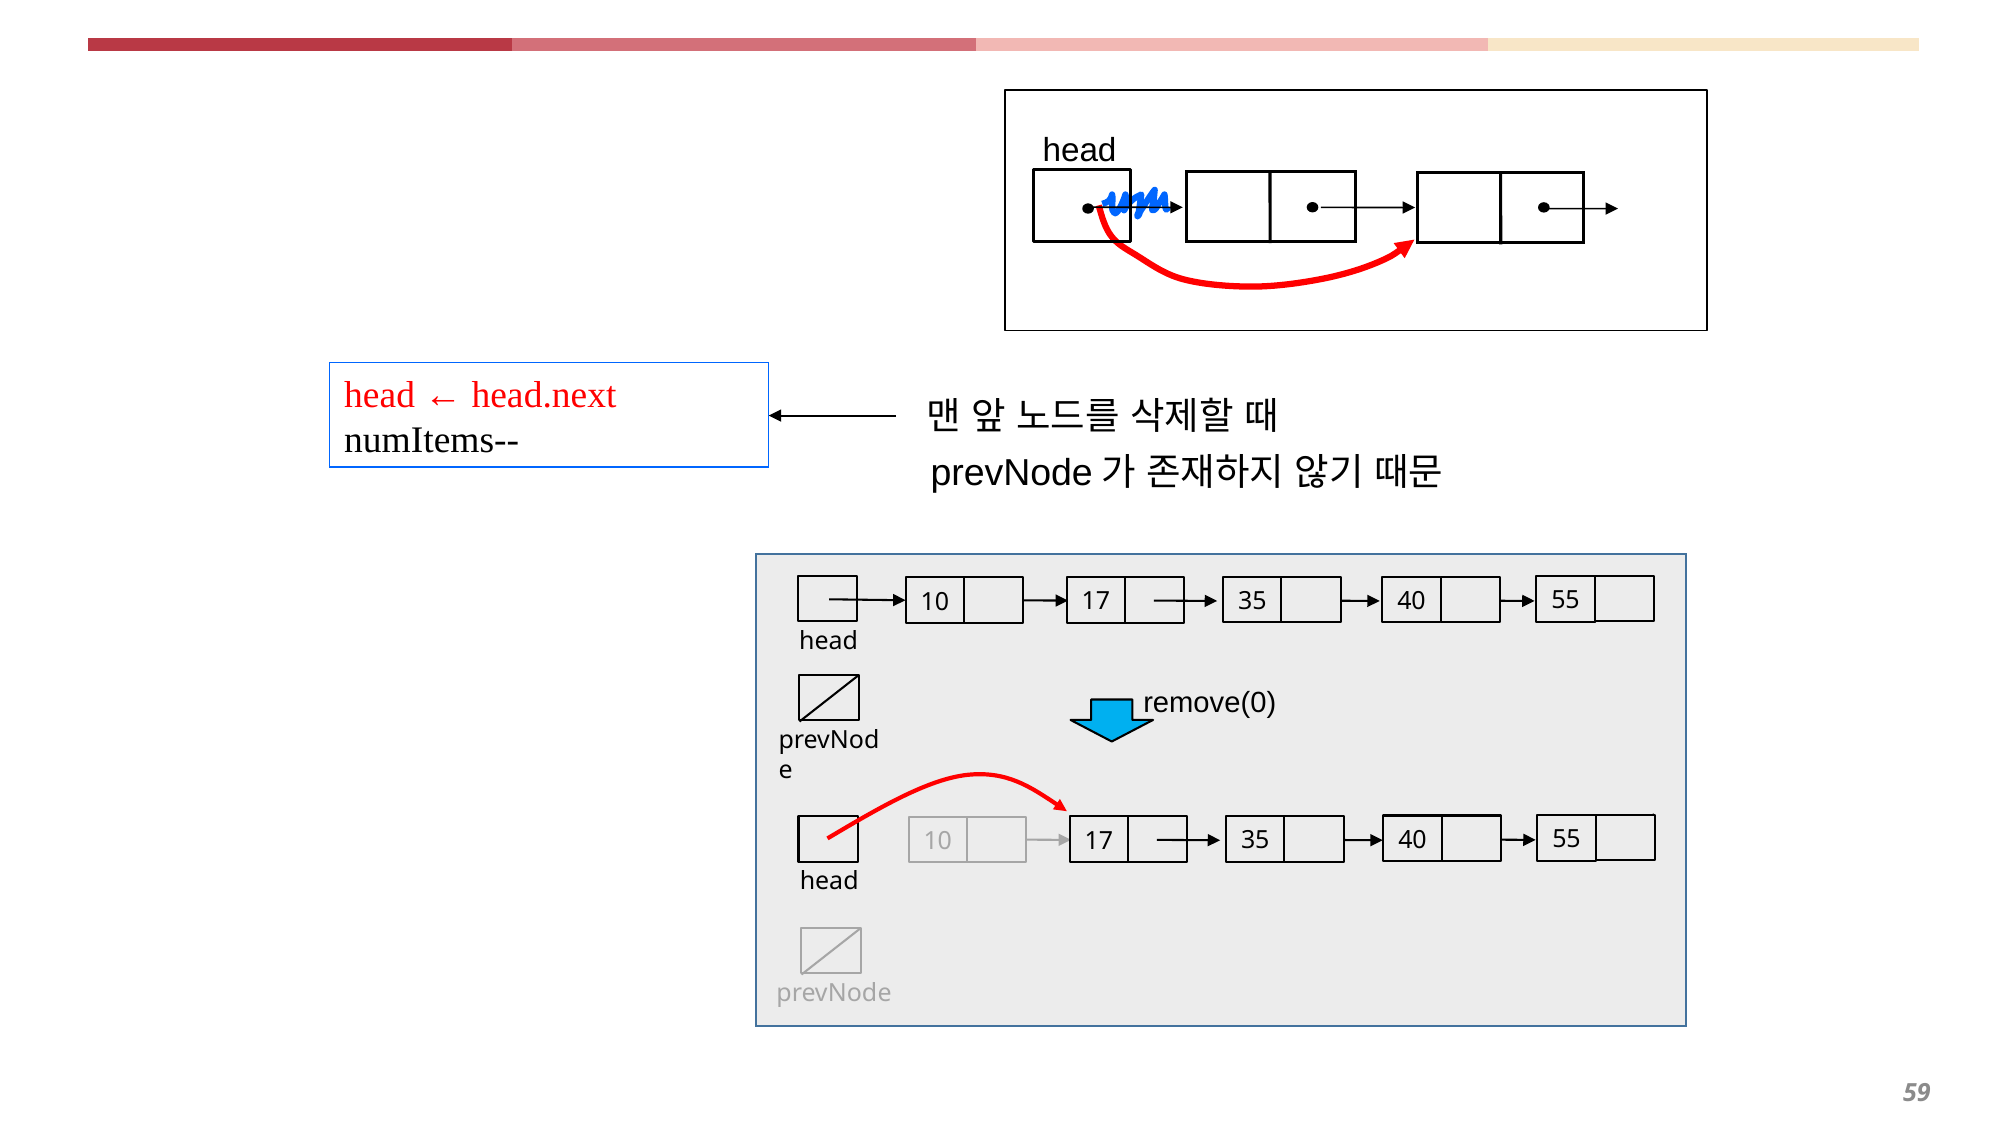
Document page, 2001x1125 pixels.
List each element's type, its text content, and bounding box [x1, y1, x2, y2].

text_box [1382, 576, 1501, 623]
text_box prevNode [763, 715, 904, 791]
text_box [908, 816, 1026, 863]
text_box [1069, 815, 1188, 863]
text_box head ← head.next numItems-- [329, 362, 769, 468]
text_box [796, 814, 860, 864]
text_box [1222, 576, 1341, 623]
text_box [796, 574, 860, 623]
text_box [1536, 814, 1656, 861]
text_box [1068, 697, 1156, 744]
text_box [1225, 815, 1345, 862]
text_box [826, 772, 1067, 841]
text_box prevNode [761, 968, 907, 1014]
text_box head [785, 857, 874, 902]
text_box [755, 554, 1686, 1026]
text_box remove(0) [1128, 676, 1292, 726]
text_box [1383, 815, 1502, 862]
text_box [1066, 576, 1185, 623]
text_box prevNode가 존재하지 않기 때문 [915, 440, 1459, 501]
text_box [801, 928, 861, 975]
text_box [799, 675, 859, 722]
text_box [1535, 575, 1655, 622]
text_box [1004, 89, 1708, 331]
text_box 맨 앞 노드를 삭제할 때 [911, 385, 1294, 445]
text_box head [784, 616, 873, 662]
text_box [905, 577, 1023, 624]
